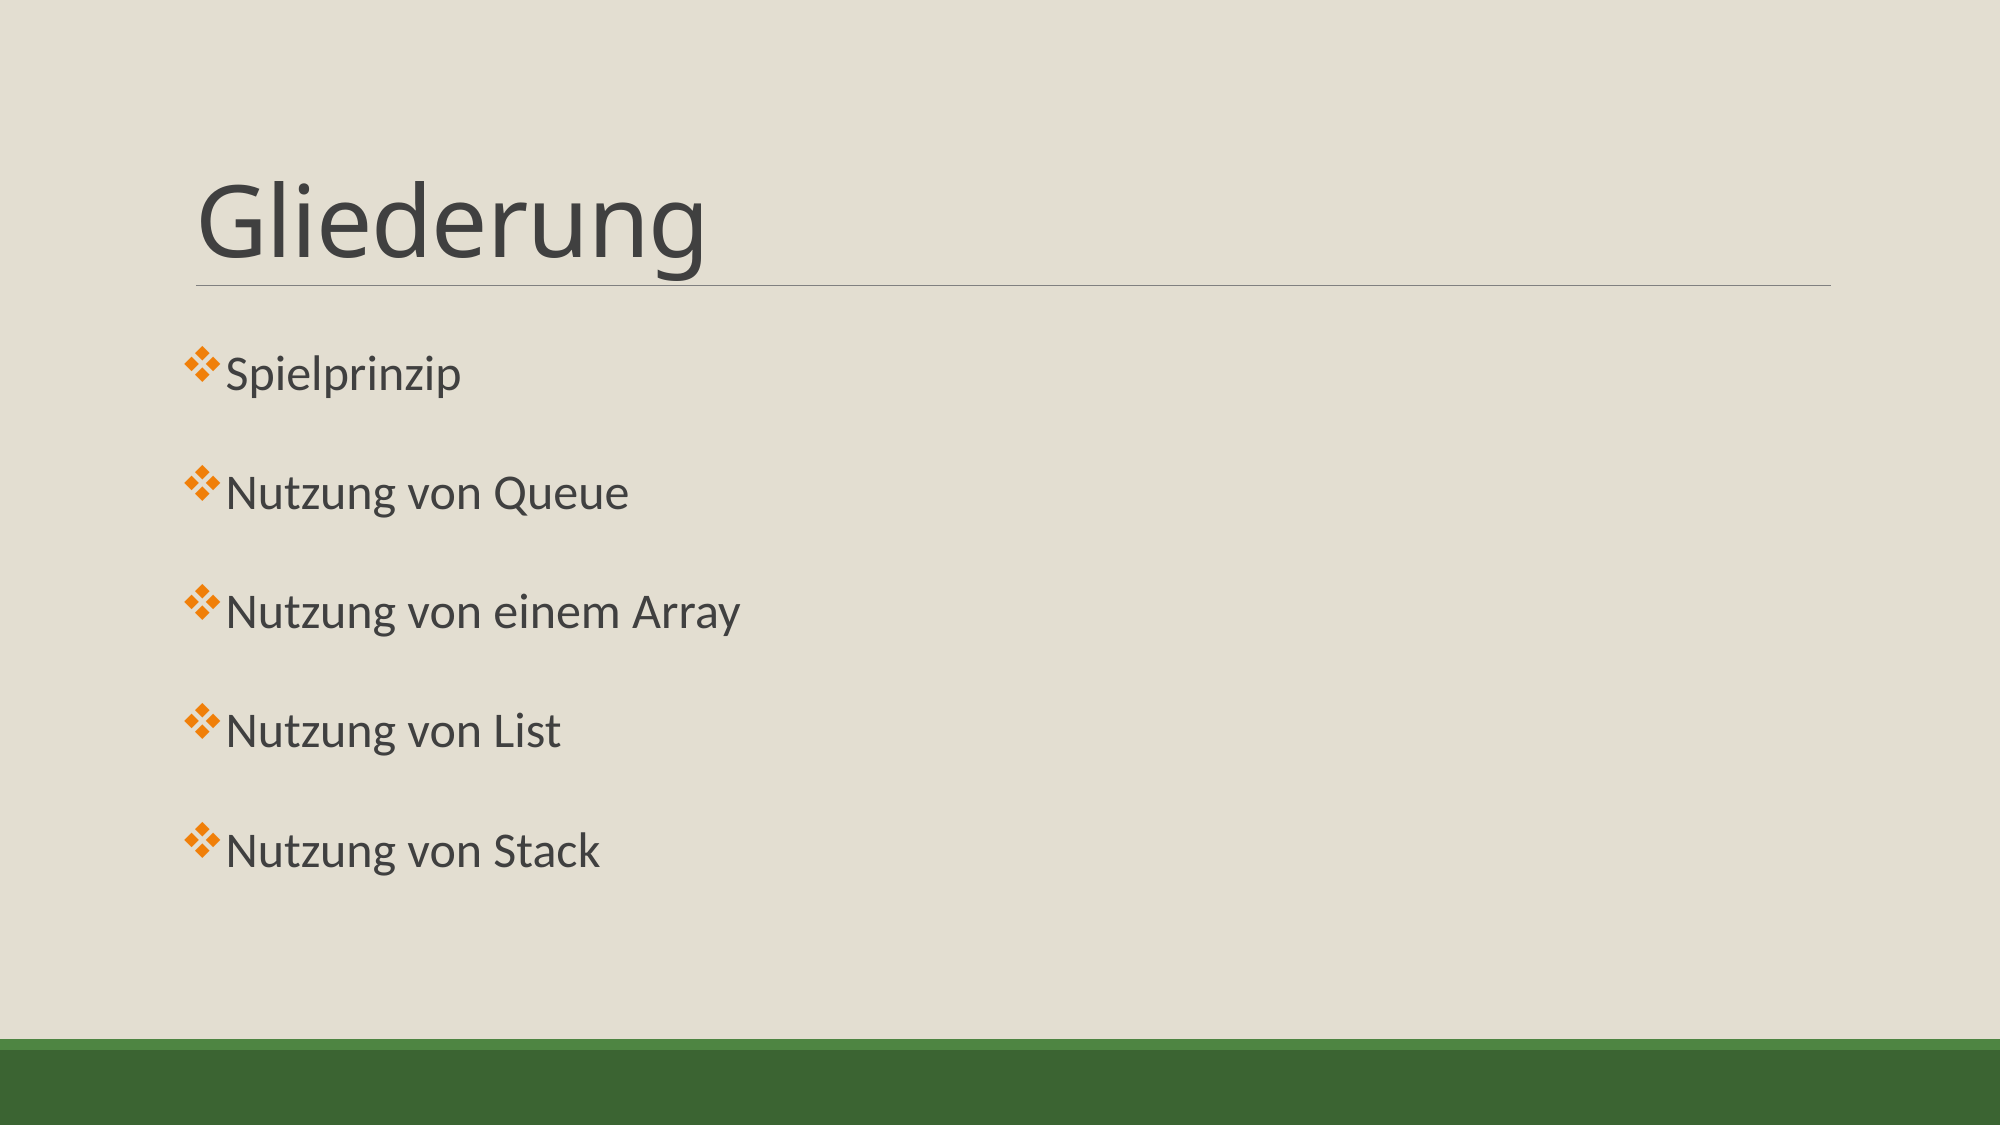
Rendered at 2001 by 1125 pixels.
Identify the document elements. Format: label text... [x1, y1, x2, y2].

title Gliederung [180, 47, 1830, 285]
list Spielprinzip Nutzung von Queue Nutzung von einem Array Nutzung von List Nutzung von Stack [180, 302, 1830, 963]
